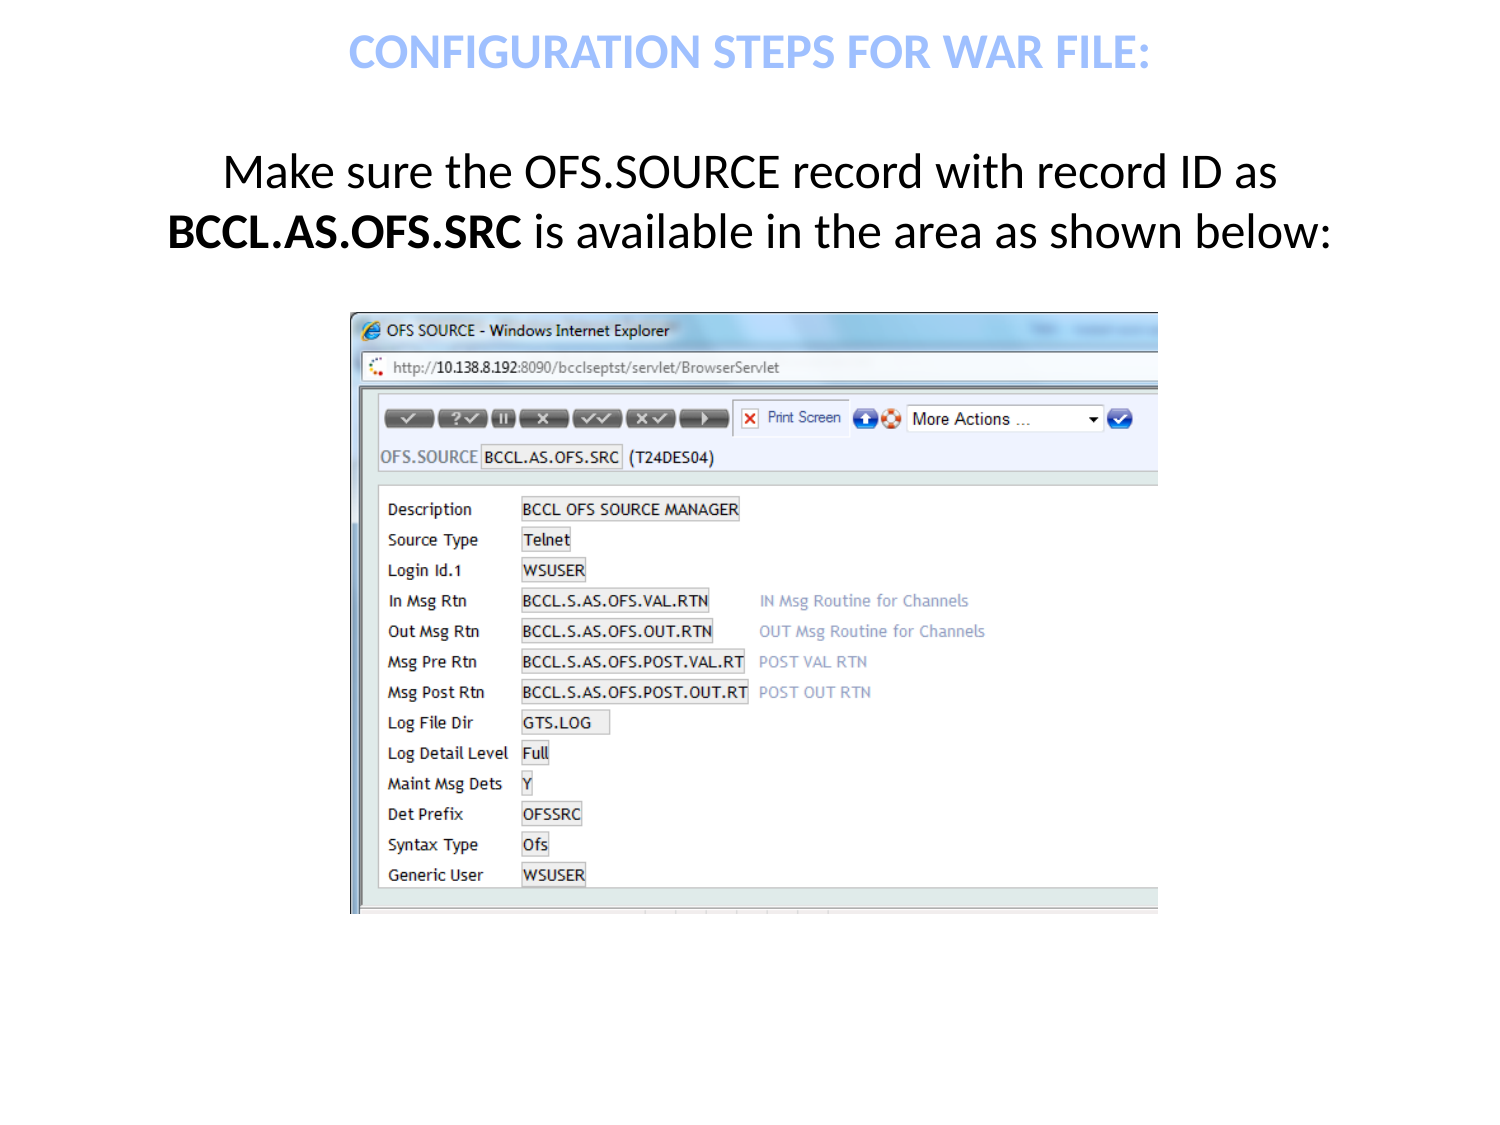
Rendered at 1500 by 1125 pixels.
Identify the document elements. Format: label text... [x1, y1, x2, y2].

picture [349, 312, 1158, 915]
title CONFIGURATION STEPS FOR WAR FILE: Make sure the OFS.SOURCE record with record ID as BCCL.AS.OFS.SRC is available in the area as shown below: [75, 75, 1425, 263]
